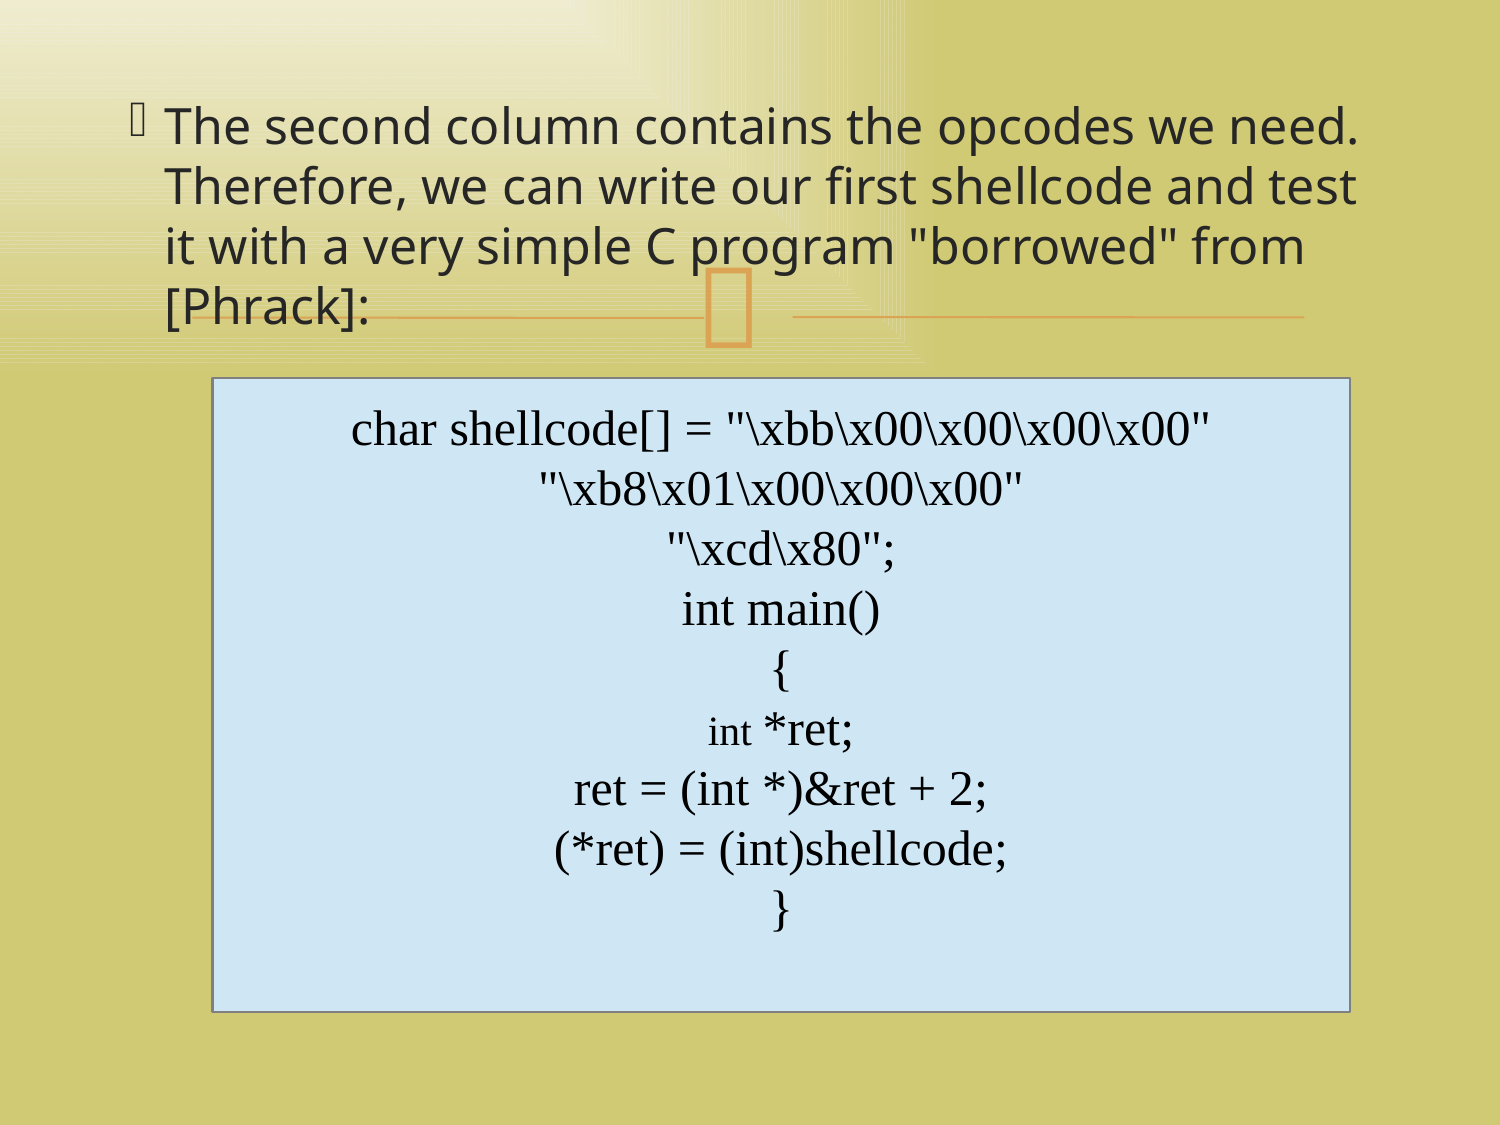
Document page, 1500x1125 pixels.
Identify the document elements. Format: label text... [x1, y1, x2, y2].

text_box char shellcode[] = "\xbb\x00\x00\x00\x00" "\xb8\x01\x00\x00\x00" "\xcd\x80"; int main() { int *ret; ret = (int *)&ret + 2; (*ret) = (int)shellcode; } [212, 378, 1350, 1013]
text_box The second column contains the opcodes we need. Therefore, we can write our first shellcode and test it with a very simple C program "borrowed" from [Phrack]: [114, 87, 1386, 1005]
